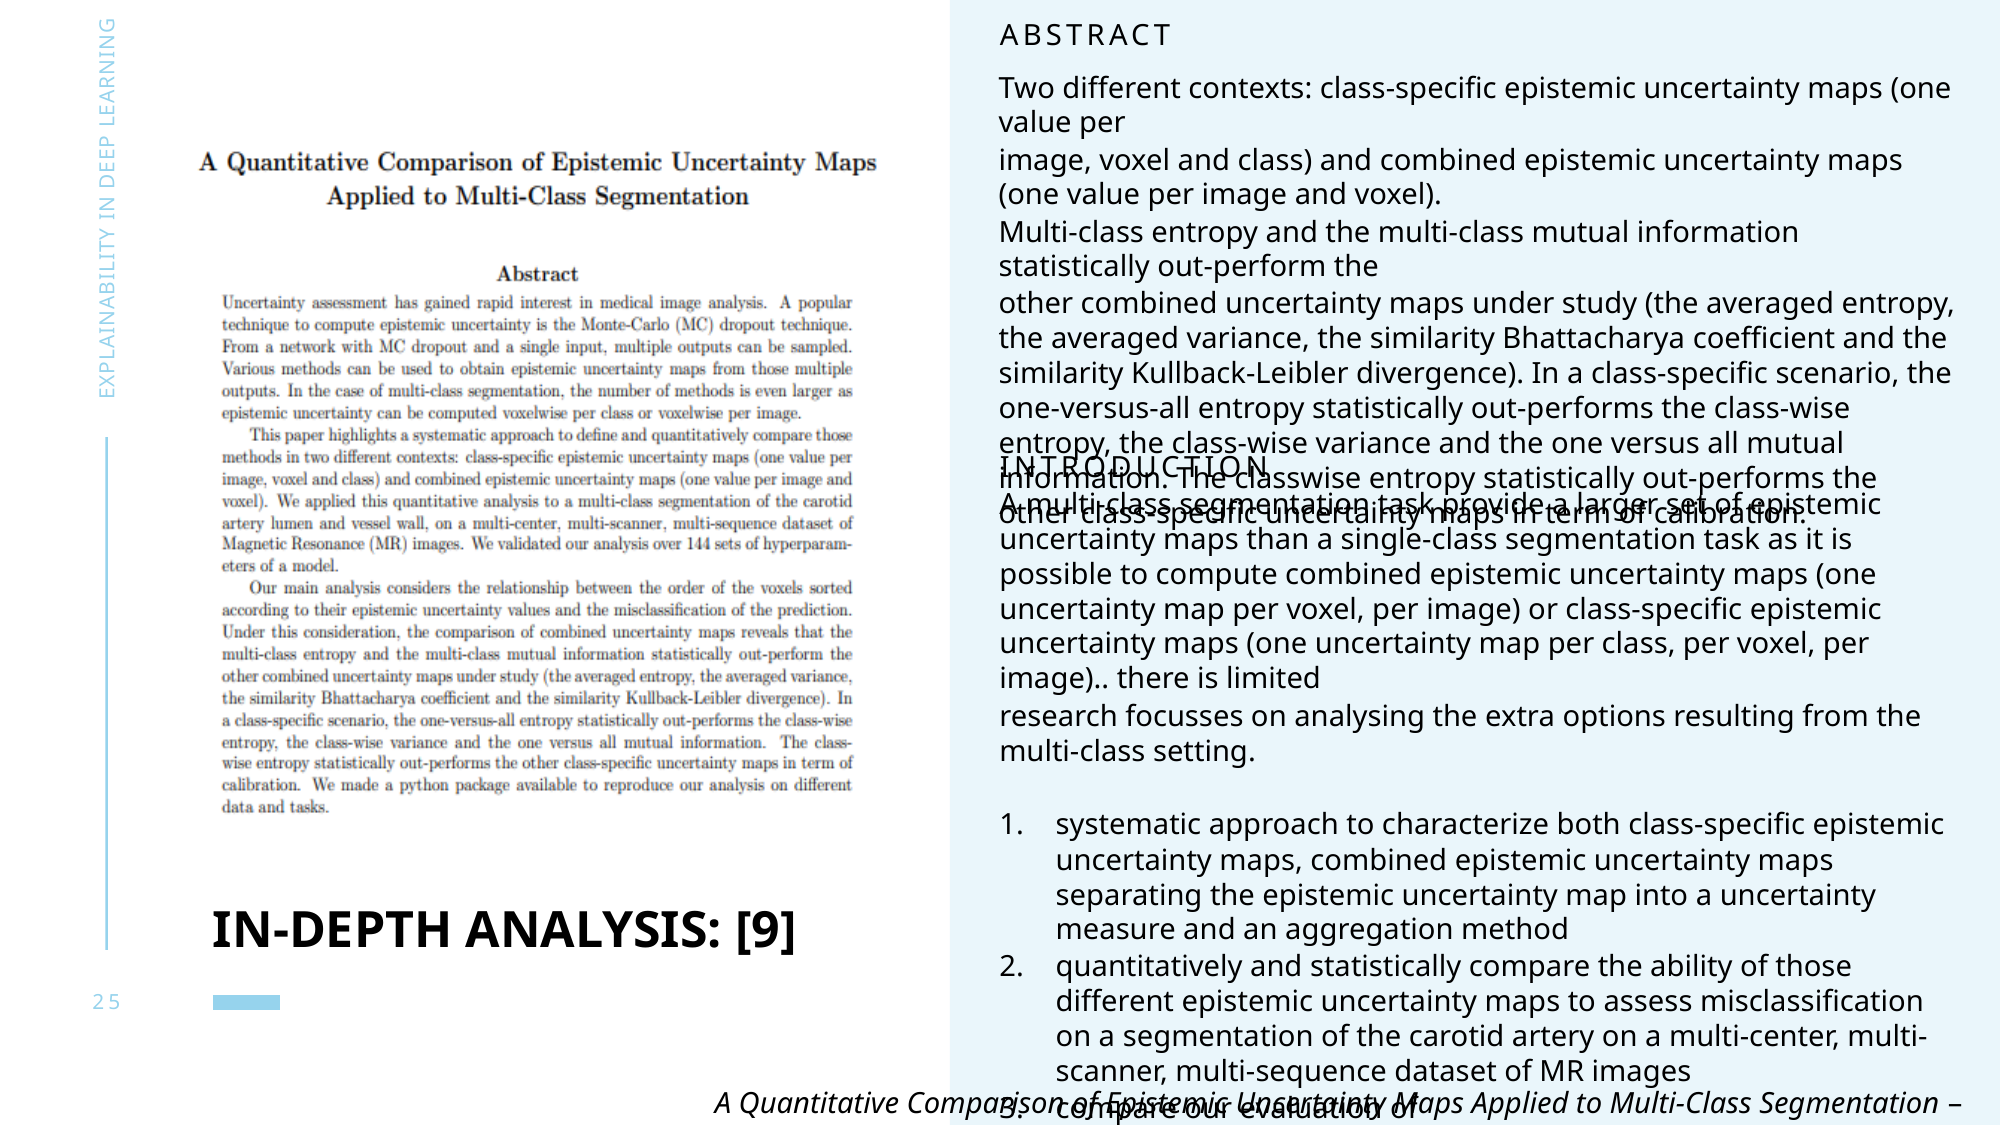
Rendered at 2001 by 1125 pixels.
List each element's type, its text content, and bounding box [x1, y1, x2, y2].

text_box A multi-class segmentation task provide a larger set of epistemic uncertainty maps than a single-class segmentation task as it is possible to compute combined epistemic uncertainty maps (one uncertainty map per voxel, per image) or class-specific epistemic uncertainty maps (one uncertainty map per class, per voxel, per image).. there is limited research focusses on analysing the extra options resulting from the multi-class setting. systematic approach to characterize both class-specific epistemic uncertainty maps, combined epistemic uncertainty maps separating the epistemic uncertainty map into a uncertainty measure and an aggregation method quantitatively and statistically compare the ability of those different epistemic uncertainty maps to assess misclassification on a segmentation of the carotid artery on a multi-center, multi-scanner, multi-sequence dataset of MR images compare our evaluation of class-specific epistemic uncertainty derived from the MC dropout technique to the one proposed in the BRATS challenge (Menze et al., 2014) in a multi-class segmentation setting [999, 485, 1959, 1057]
text_box introduction [999, 420, 1813, 484]
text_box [189, 148, 893, 819]
list Abstract [999, 1, 1813, 51]
text_box A Quantitative Comparison of Epistemic Uncertainty Maps Applied to Multi-Class Segmentation – Camarasa et al. 2021 [699, 1077, 2000, 1125]
slide_number 25 [68, 987, 144, 1018]
footer EXPLAINABILITY IN DEEP LEARNING [85, 14, 127, 400]
list Two different contexts: class-specific epistemic uncertainty maps (one value per image, voxel and class) and combined epistemic uncertainty maps (one value per image and voxel). Multi-class entropy and the multi-class mutual information statistically out-perform the other combined uncertainty maps under study (the averaged entropy, the averaged variance, the similarity Bhattacharya coefficient and the similarity Kullback-Leibler divergence). In a class-specific scenario, the one-versus-all entropy statistically out-performs the class-wise entropy, the class-wise variance and the one versus all mutual information. The classwise entropy statistically out-performs the other class-specific uncertainty maps in term of calibration. [998, 68, 1958, 441]
title In-depth analysis: [9] [213, 658, 896, 959]
